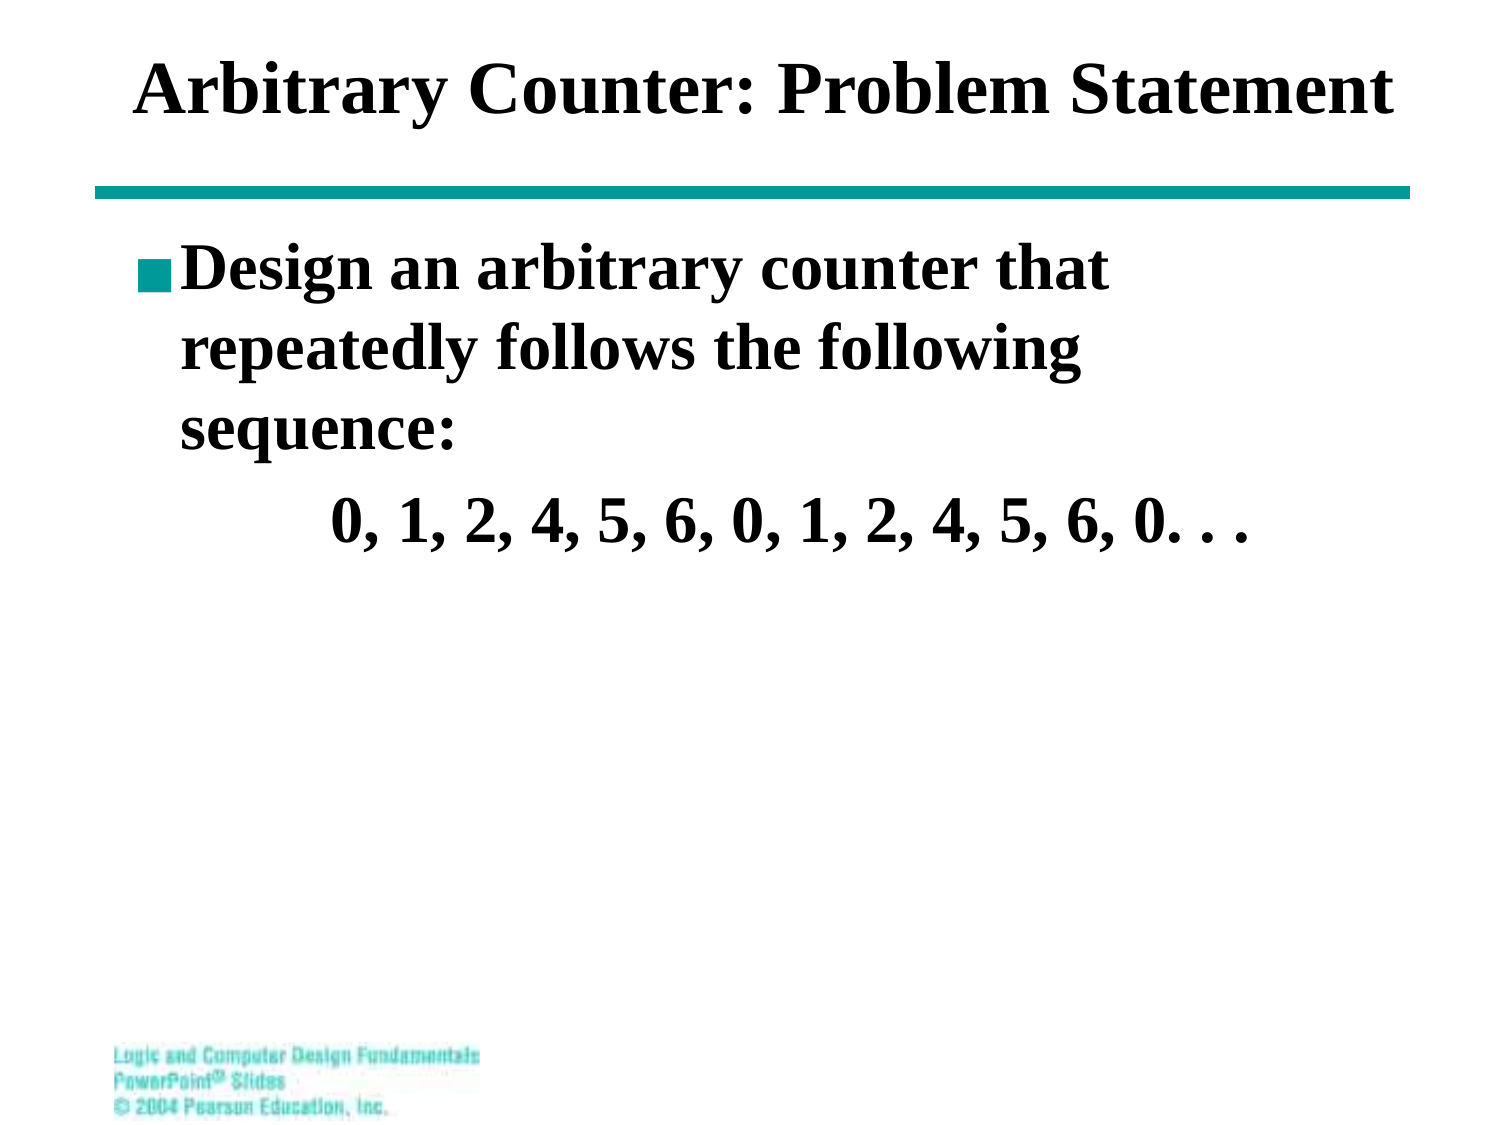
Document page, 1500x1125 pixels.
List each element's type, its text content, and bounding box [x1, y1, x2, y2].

picture [113, 1042, 480, 1121]
list Design an arbitrary counter that repeatedly follows the following sequence: 0, 1, 2, 4, 5, 6, 0, 1, 2, 4, 5, 6, 0. . . [117, 215, 1393, 1041]
title Arbitrary Counter: Problem Statement [117, 0, 1424, 168]
